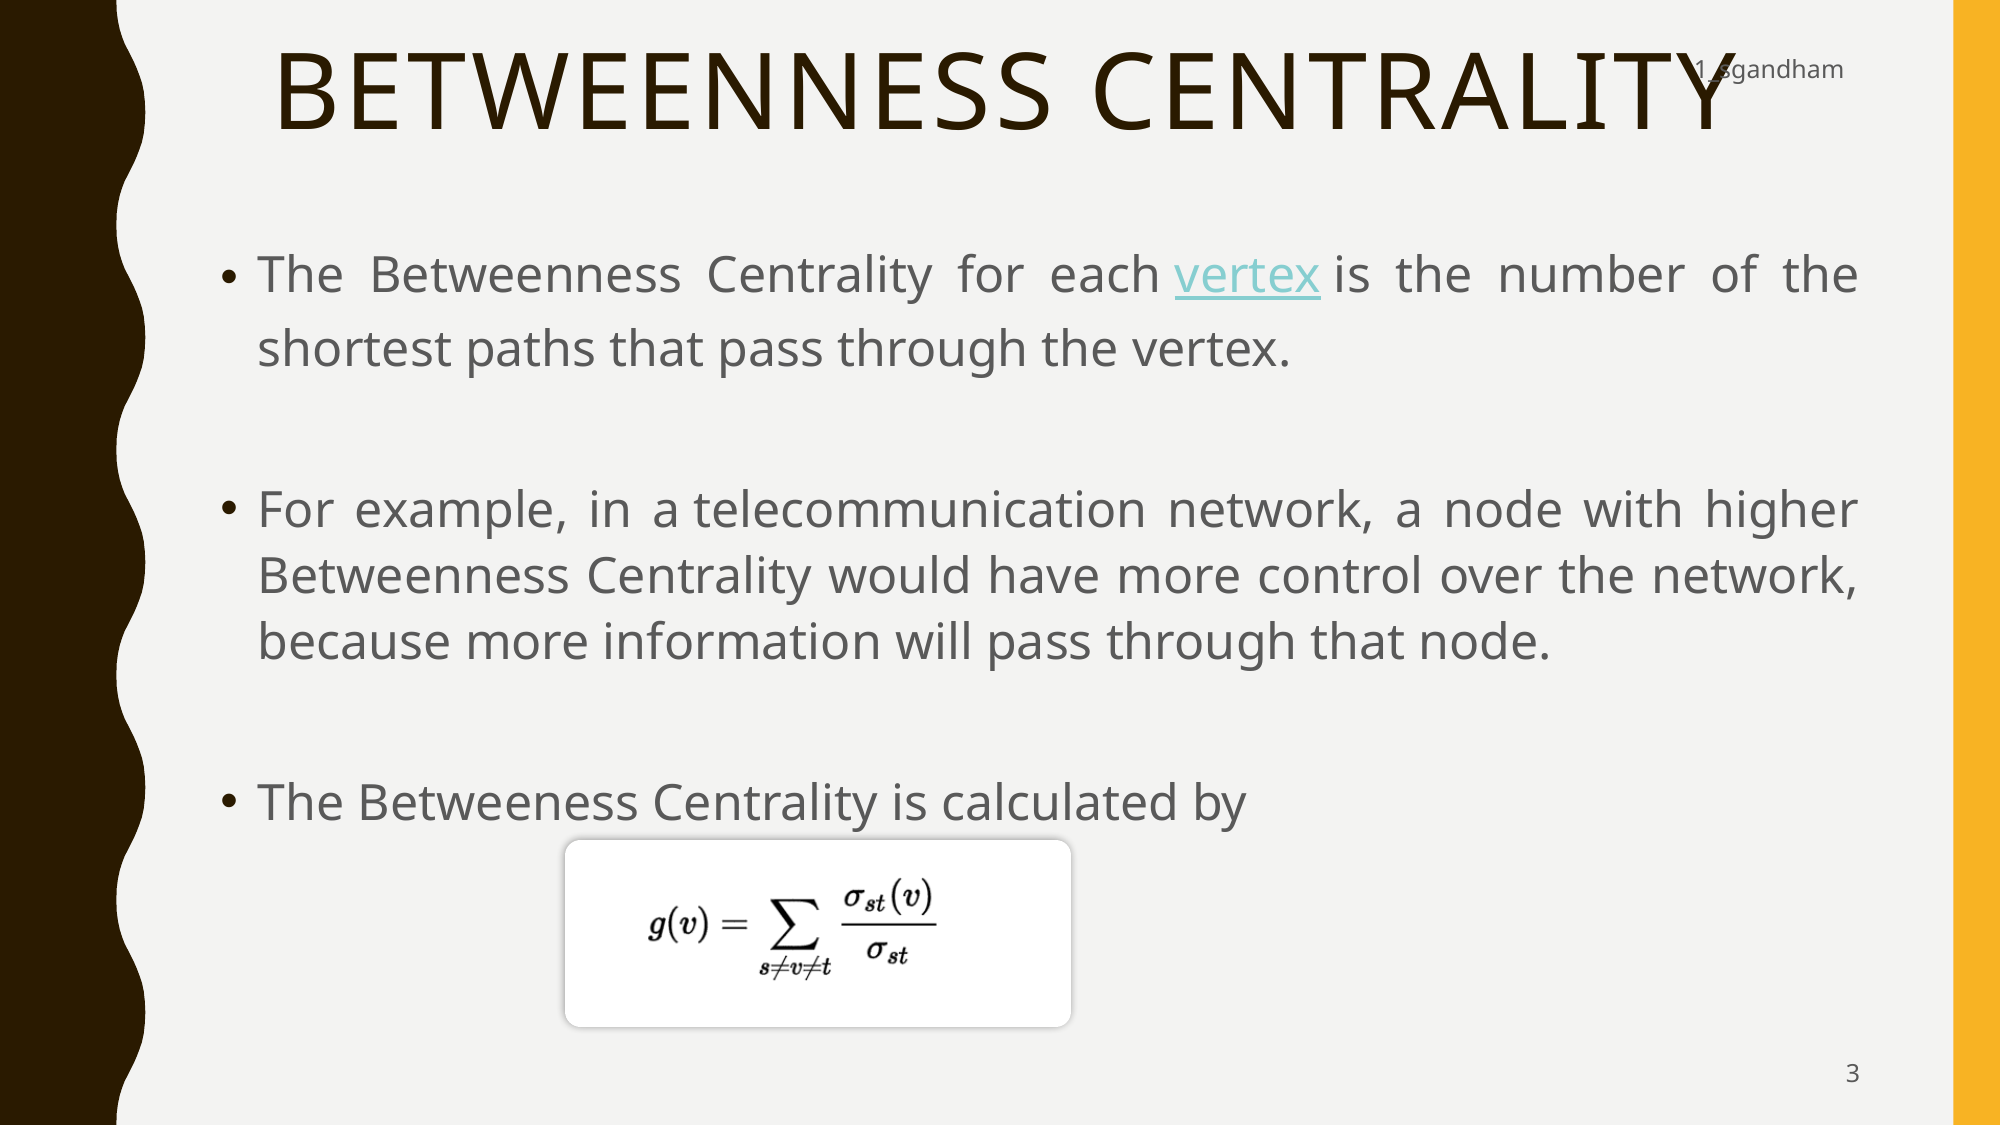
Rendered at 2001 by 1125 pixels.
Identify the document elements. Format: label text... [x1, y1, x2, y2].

title Betweenness centrality [187, 30, 1857, 275]
picture [596, 870, 1041, 996]
slide_number 3 [1412, 1045, 1875, 1103]
footer 1_sgandham [1642, 53, 1897, 84]
list The Betweenness Centrality for each vertex is the number of the shortest paths that pass through the vertex. For example, in a telecommunication network, a node with higher Betweenness Centrality would have more control over the network, because more information will pass through that node. The Betweeness Centrality is calculated by [205, 227, 1875, 934]
